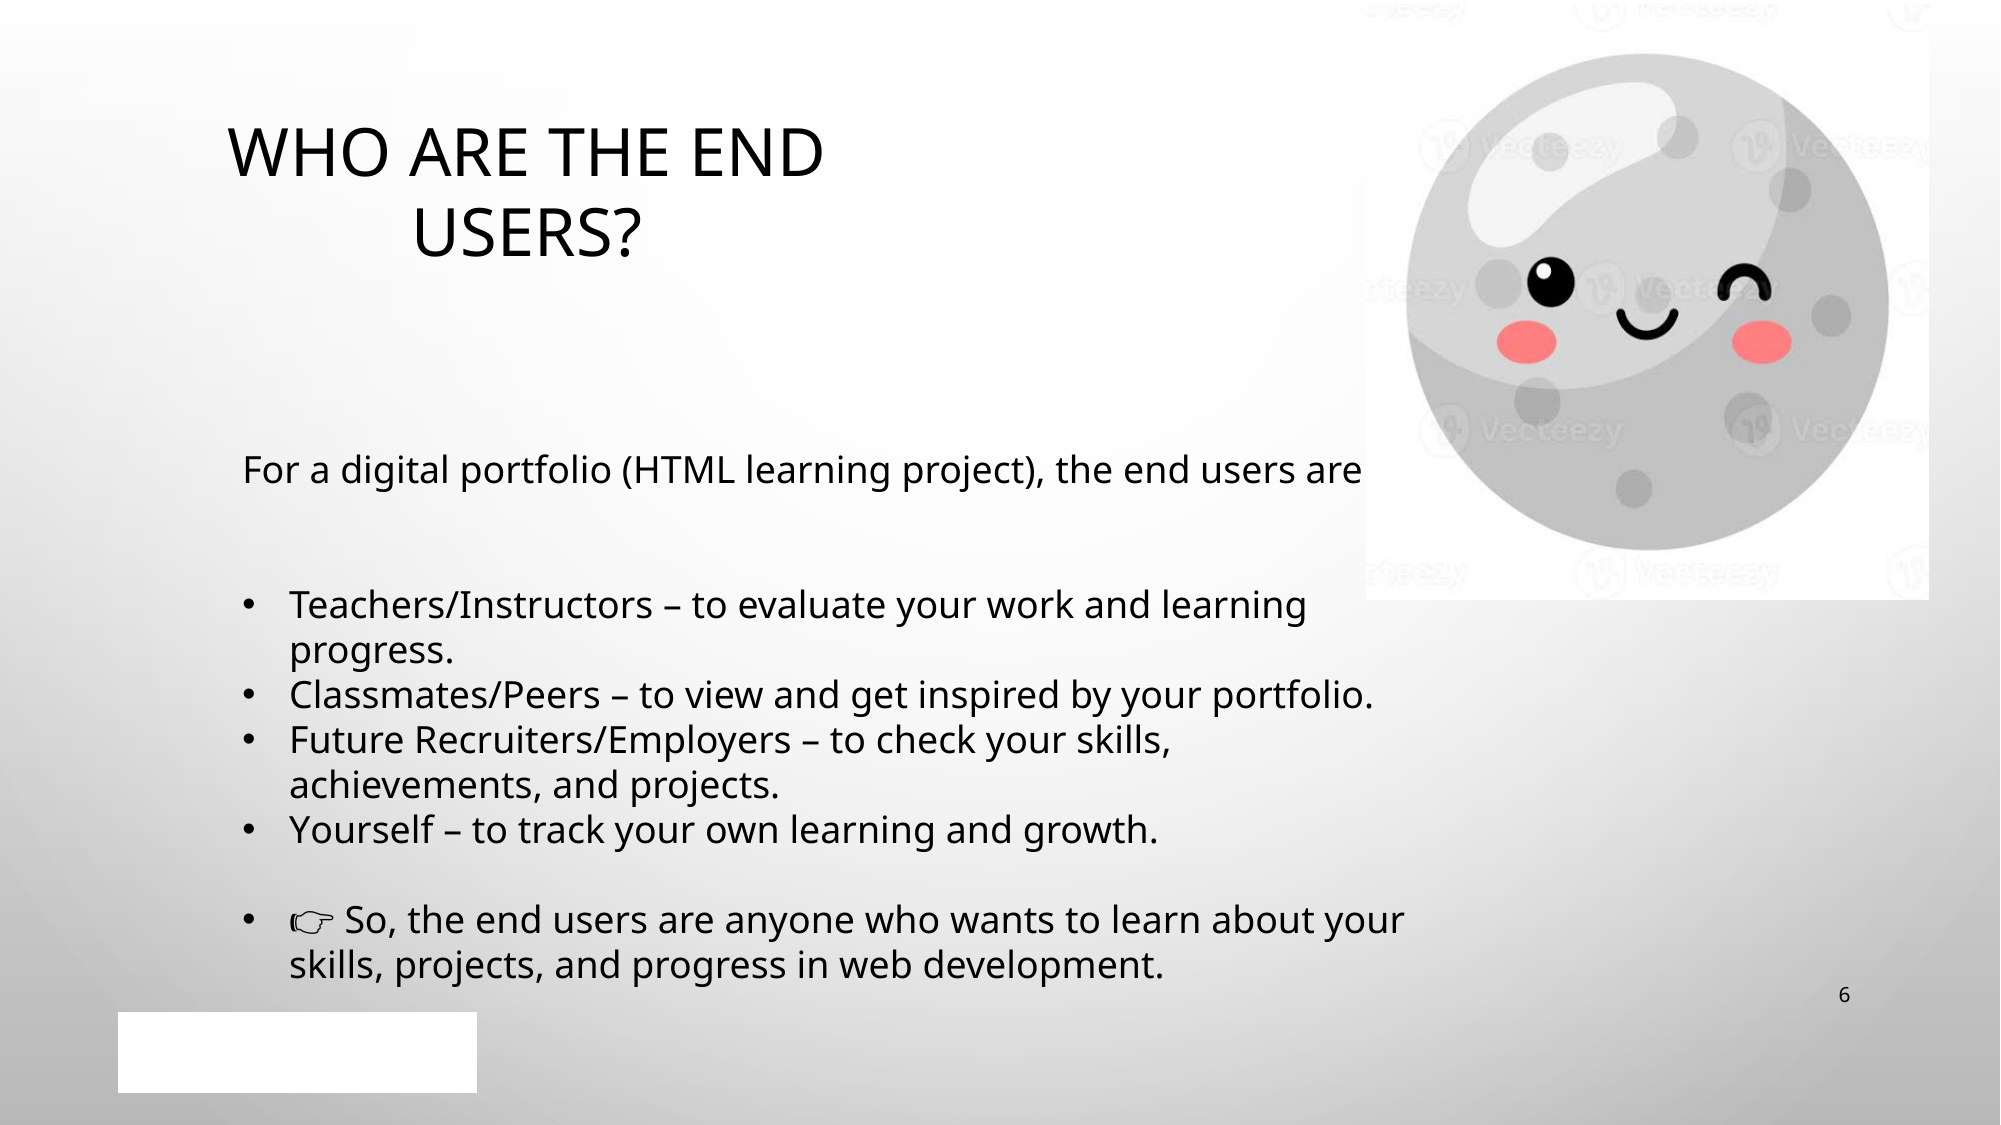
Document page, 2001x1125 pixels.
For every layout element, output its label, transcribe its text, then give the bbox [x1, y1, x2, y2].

text_box For a digital portfolio (HTML learning project), the end users are : Teachers/Instructors – to evaluate your work and learning progress. Classmates/Peers – to view and get inspired by your portfolio. Future Recruiters/Employers – to check your skills, achievements, and projects. Yourself – to track your own learning and growth. 👉 So, the end users are anyone who wants to learn about your skills, projects, and progress in web development. [227, 438, 1445, 994]
title WHO ARE THE END USERS? [114, 93, 938, 285]
text_box 6 [1724, 980, 1851, 1010]
picture [0, 0, 2000, 1125]
